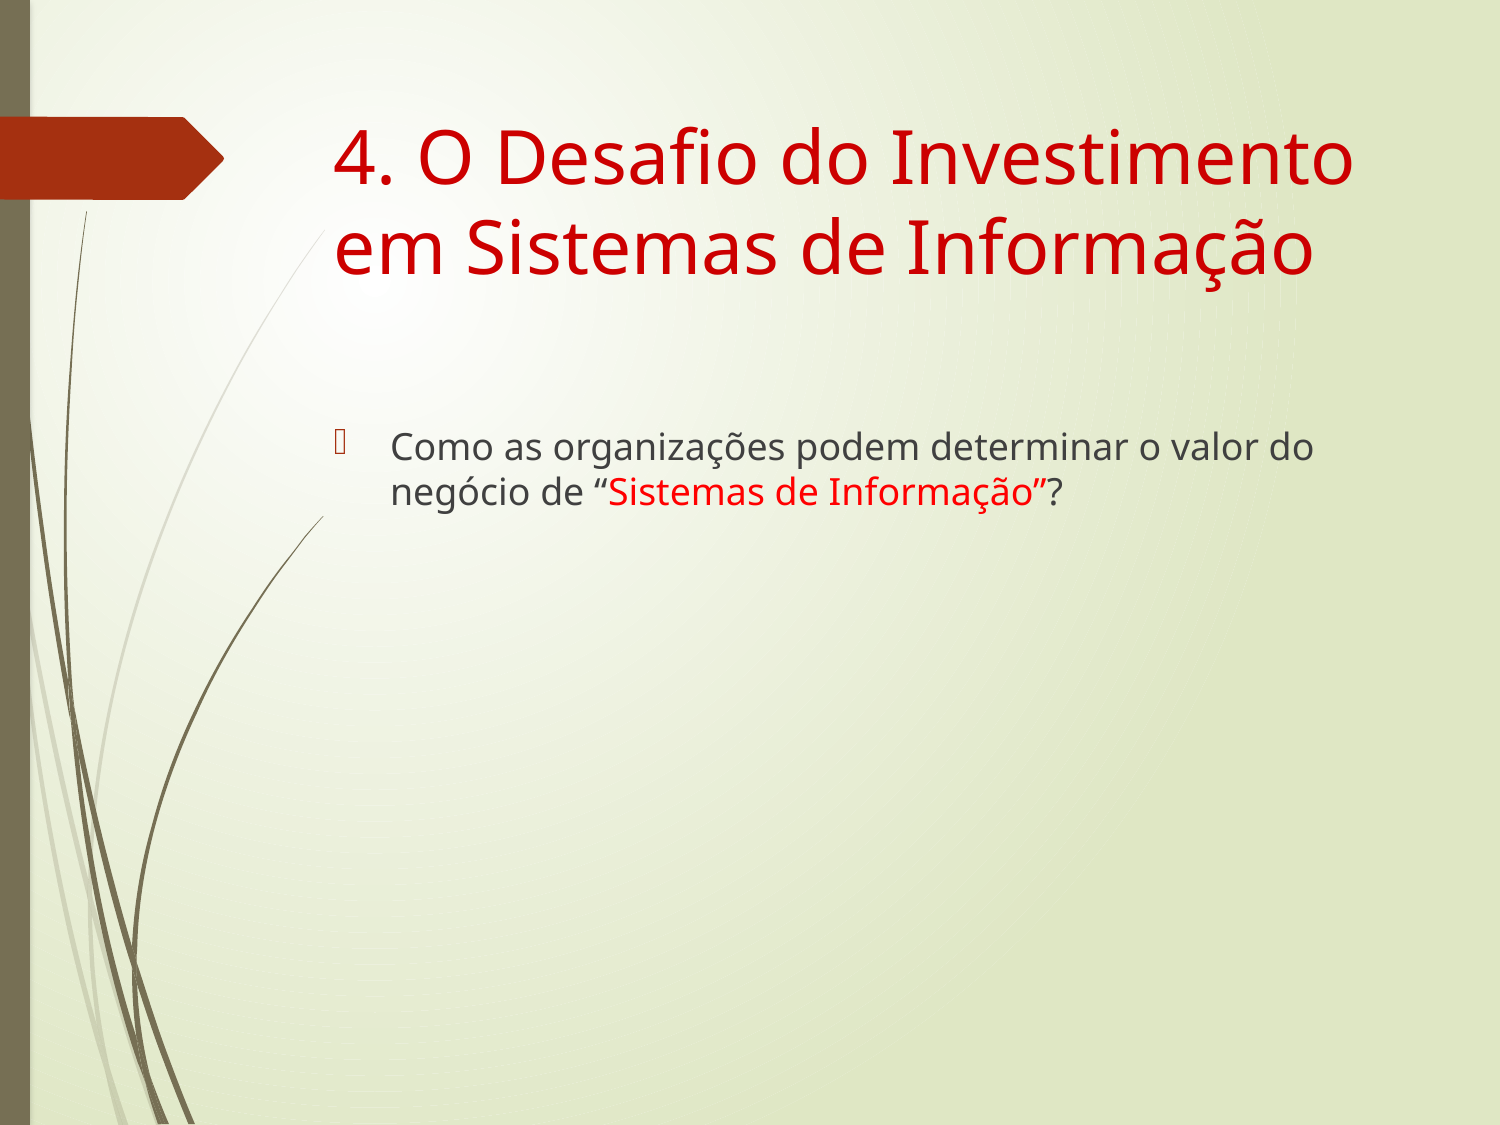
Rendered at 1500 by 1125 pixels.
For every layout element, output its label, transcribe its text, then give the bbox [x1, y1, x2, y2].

list Como as organizações podem determinar o valor do negócio de “Sistemas de Informação”? [318, 350, 1400, 970]
title 4. O Desafio do Investimento em Sistemas de Informação [319, 102, 1400, 313]
